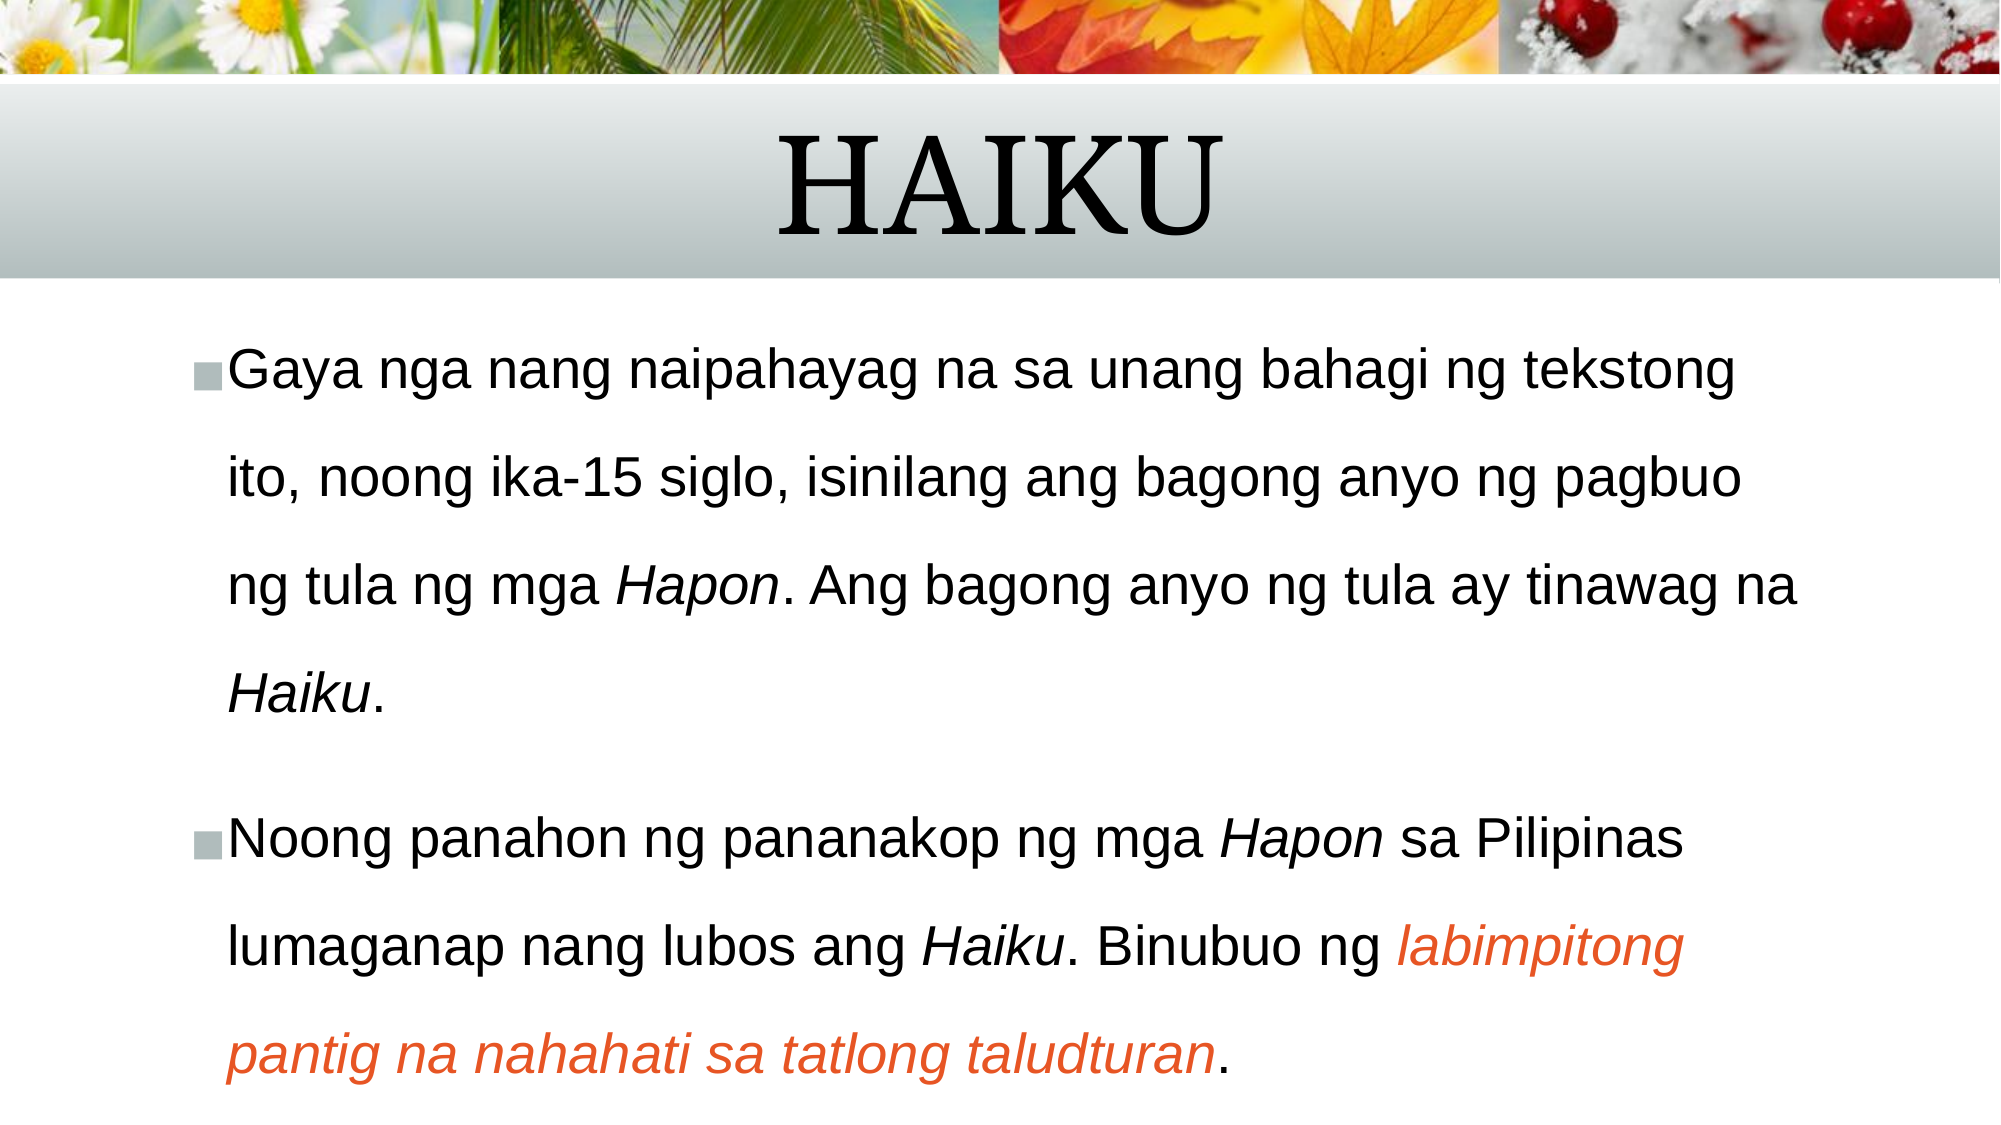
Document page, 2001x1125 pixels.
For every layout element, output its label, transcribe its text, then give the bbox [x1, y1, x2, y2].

title HAIKU [174, 92, 1825, 273]
picture [0, 0, 2000, 74]
list Gaya nga nang naipahayag na sa unang bahagi ng tekstong ito, noong ika-15 siglo, isinilang ang bagong anyo ng pagbuo ng tula ng mga Hapon. Ang bagong anyo ng tula ay tinawag na Haiku. Noong panahon ng pananakop ng mga Hapon sa Pilipinas lumaganap nang lubos ang Haiku. Binubuo ng labimpitong pantig na nahahati sa tatlong taludturan. [174, 284, 1825, 997]
